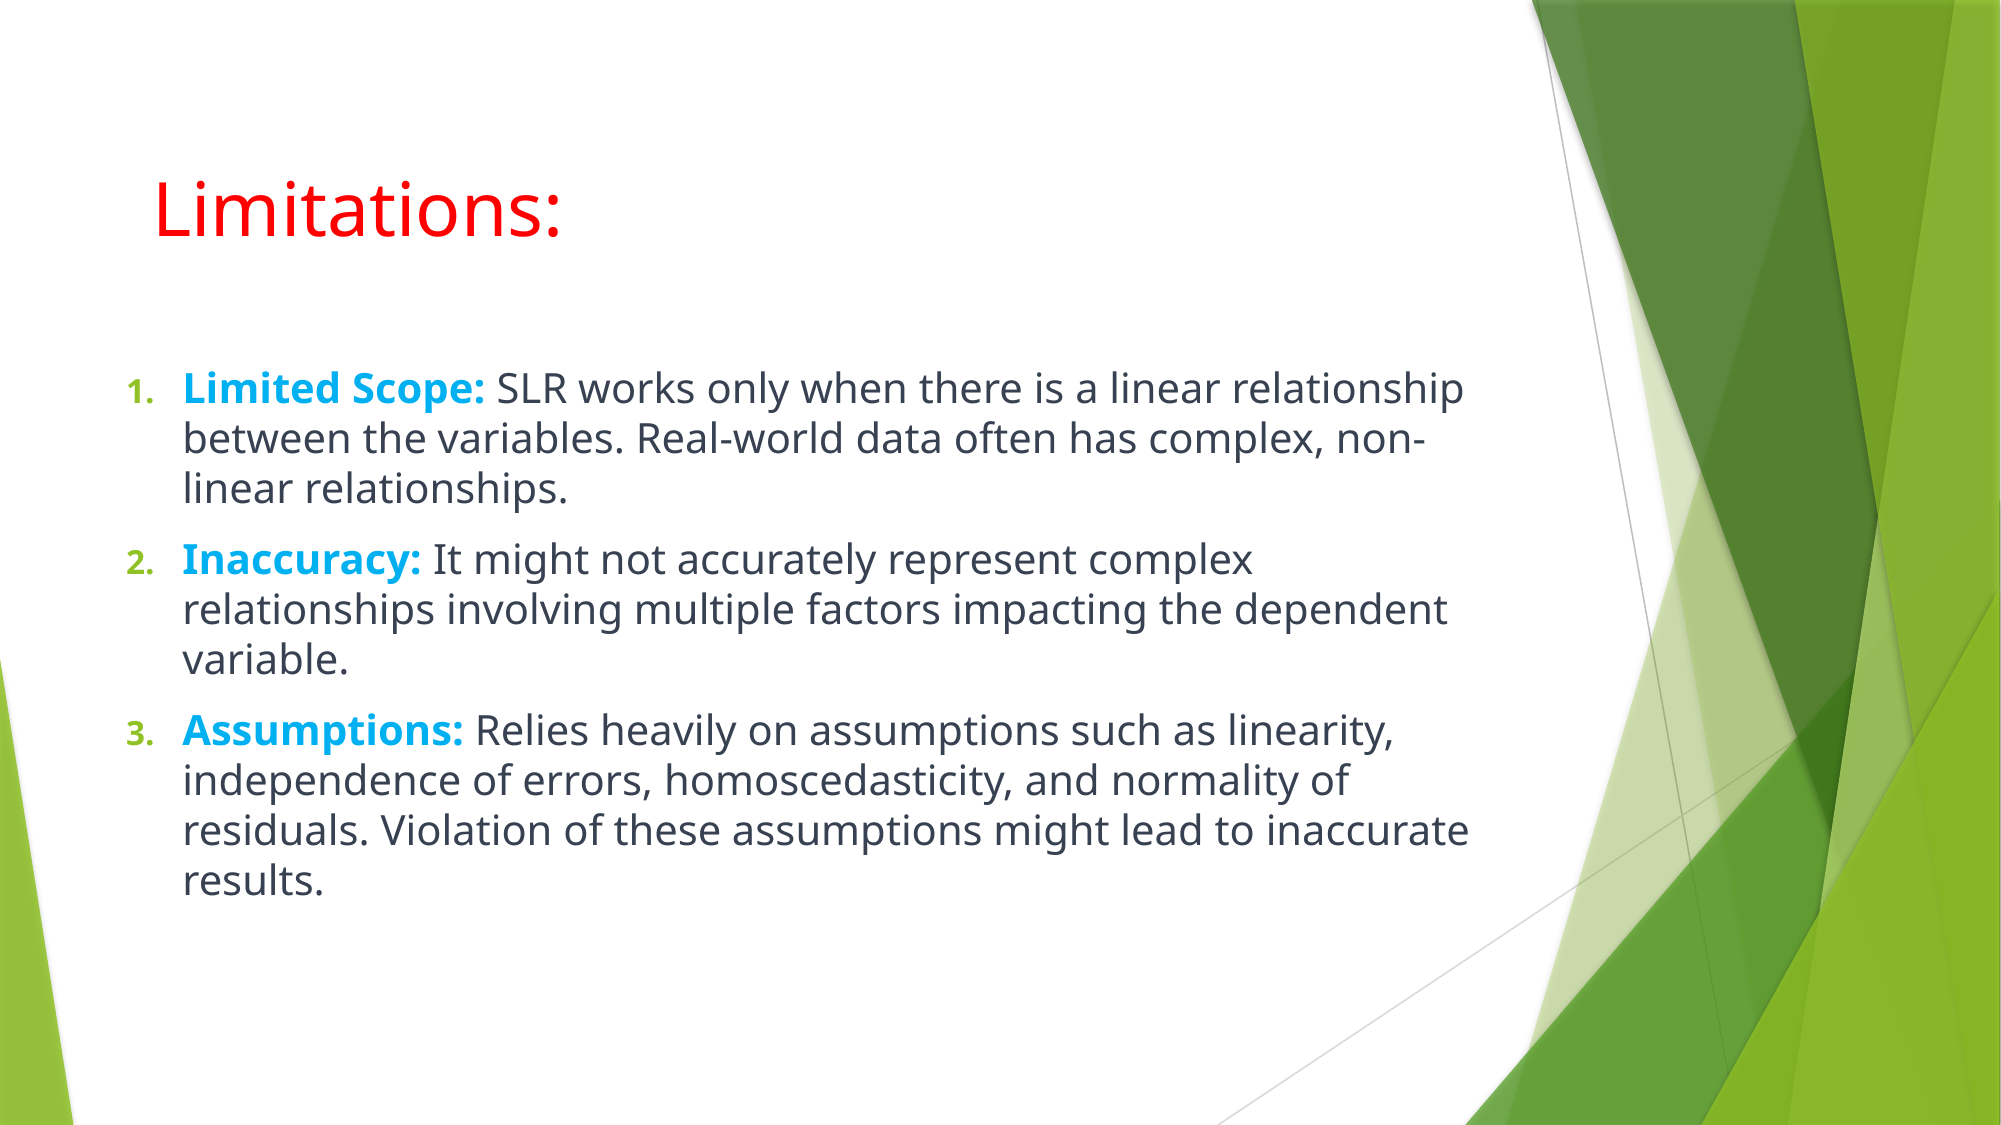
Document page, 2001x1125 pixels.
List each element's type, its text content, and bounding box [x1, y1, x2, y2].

list Limited Scope: SLR works only when there is a linear relationship between the variables. Real-world data often has complex, non-linear relationships. Inaccuracy: It might not accurately represent complex relationships involving multiple factors impacting the dependent variable. Assumptions: Relies heavily on assumptions such as linearity, independence of errors, homoscedasticity, and normality of residuals. Violation of these assumptions might lead to inaccurate results. [111, 354, 1522, 971]
title Limitations: [137, 154, 1863, 355]
